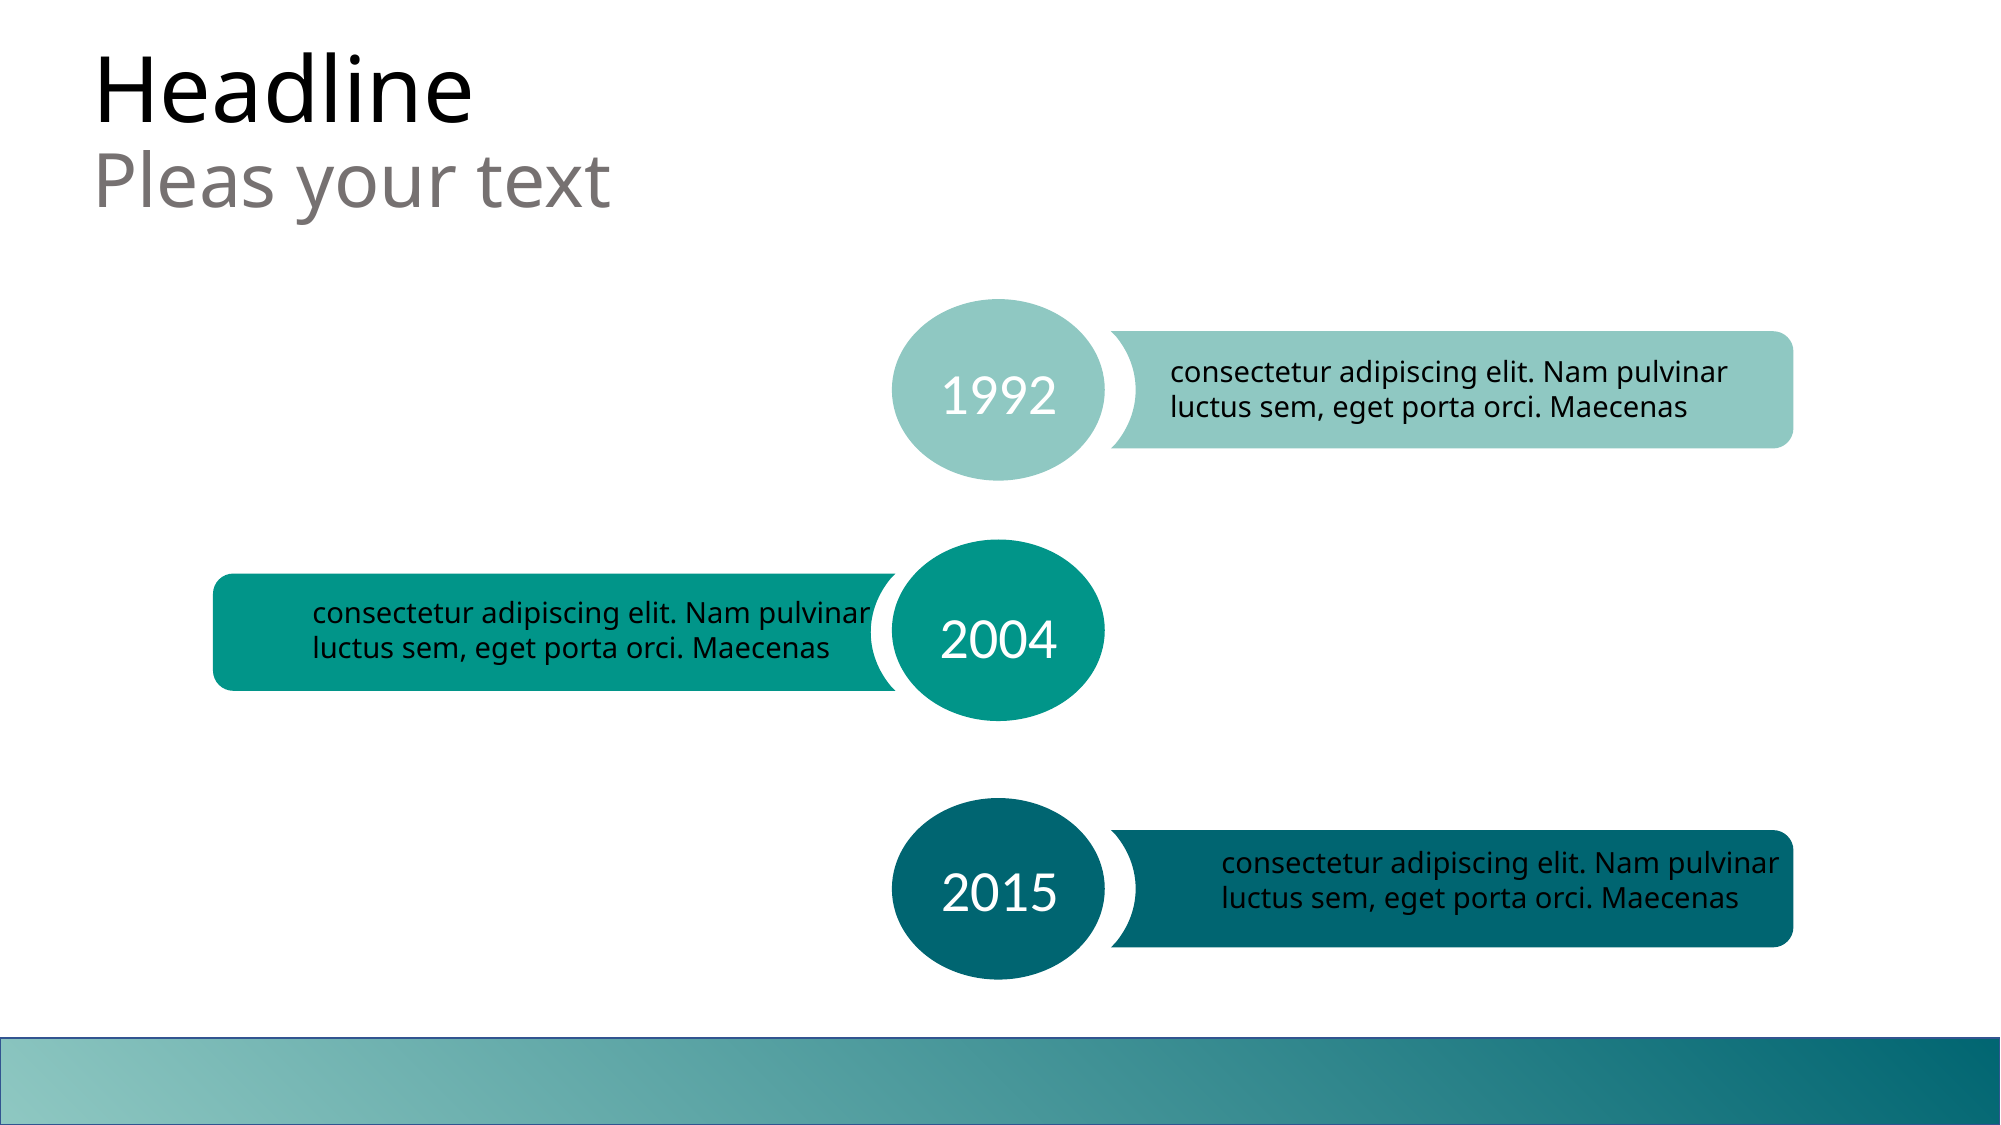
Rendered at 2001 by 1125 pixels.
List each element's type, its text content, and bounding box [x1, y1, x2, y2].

text_box [0, 1037, 2000, 1125]
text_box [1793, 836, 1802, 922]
text_box Headline Pleas your text [77, 24, 1802, 243]
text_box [892, 799, 1793, 979]
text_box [892, 300, 1793, 480]
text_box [213, 540, 1104, 720]
